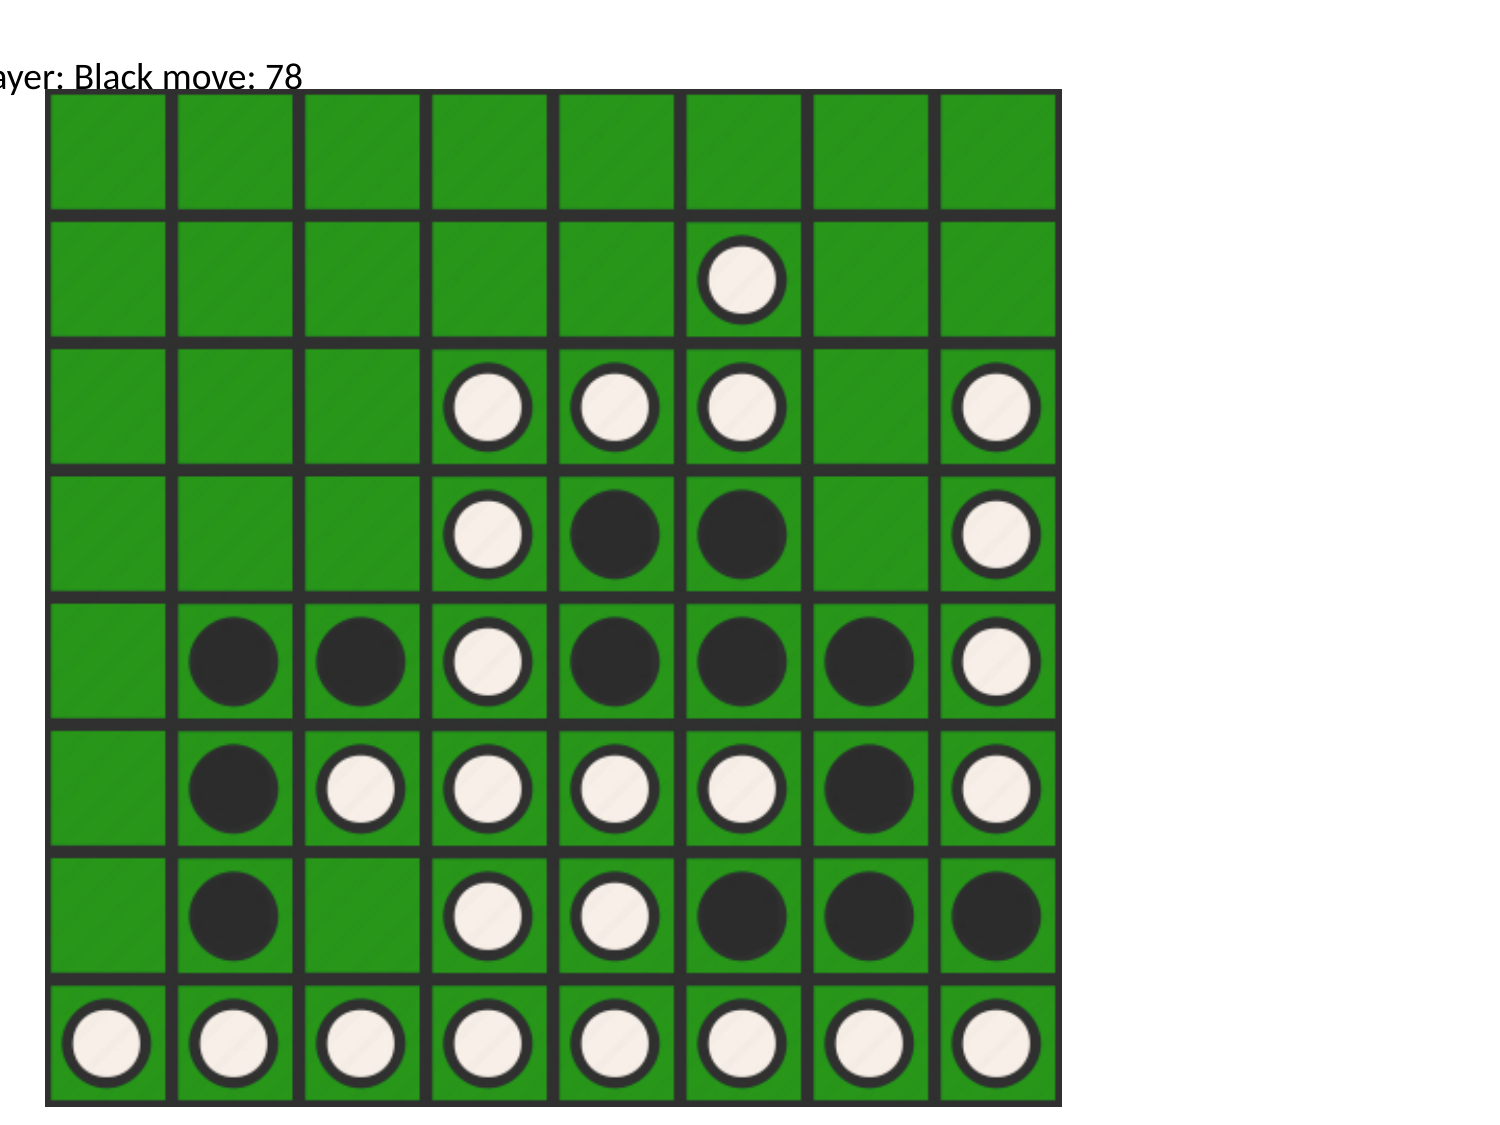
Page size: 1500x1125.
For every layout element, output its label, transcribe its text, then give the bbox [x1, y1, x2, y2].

text_box turn: 33 player: Black move: 78 [0, 44, 319, 105]
picture [44, 89, 1062, 1107]
